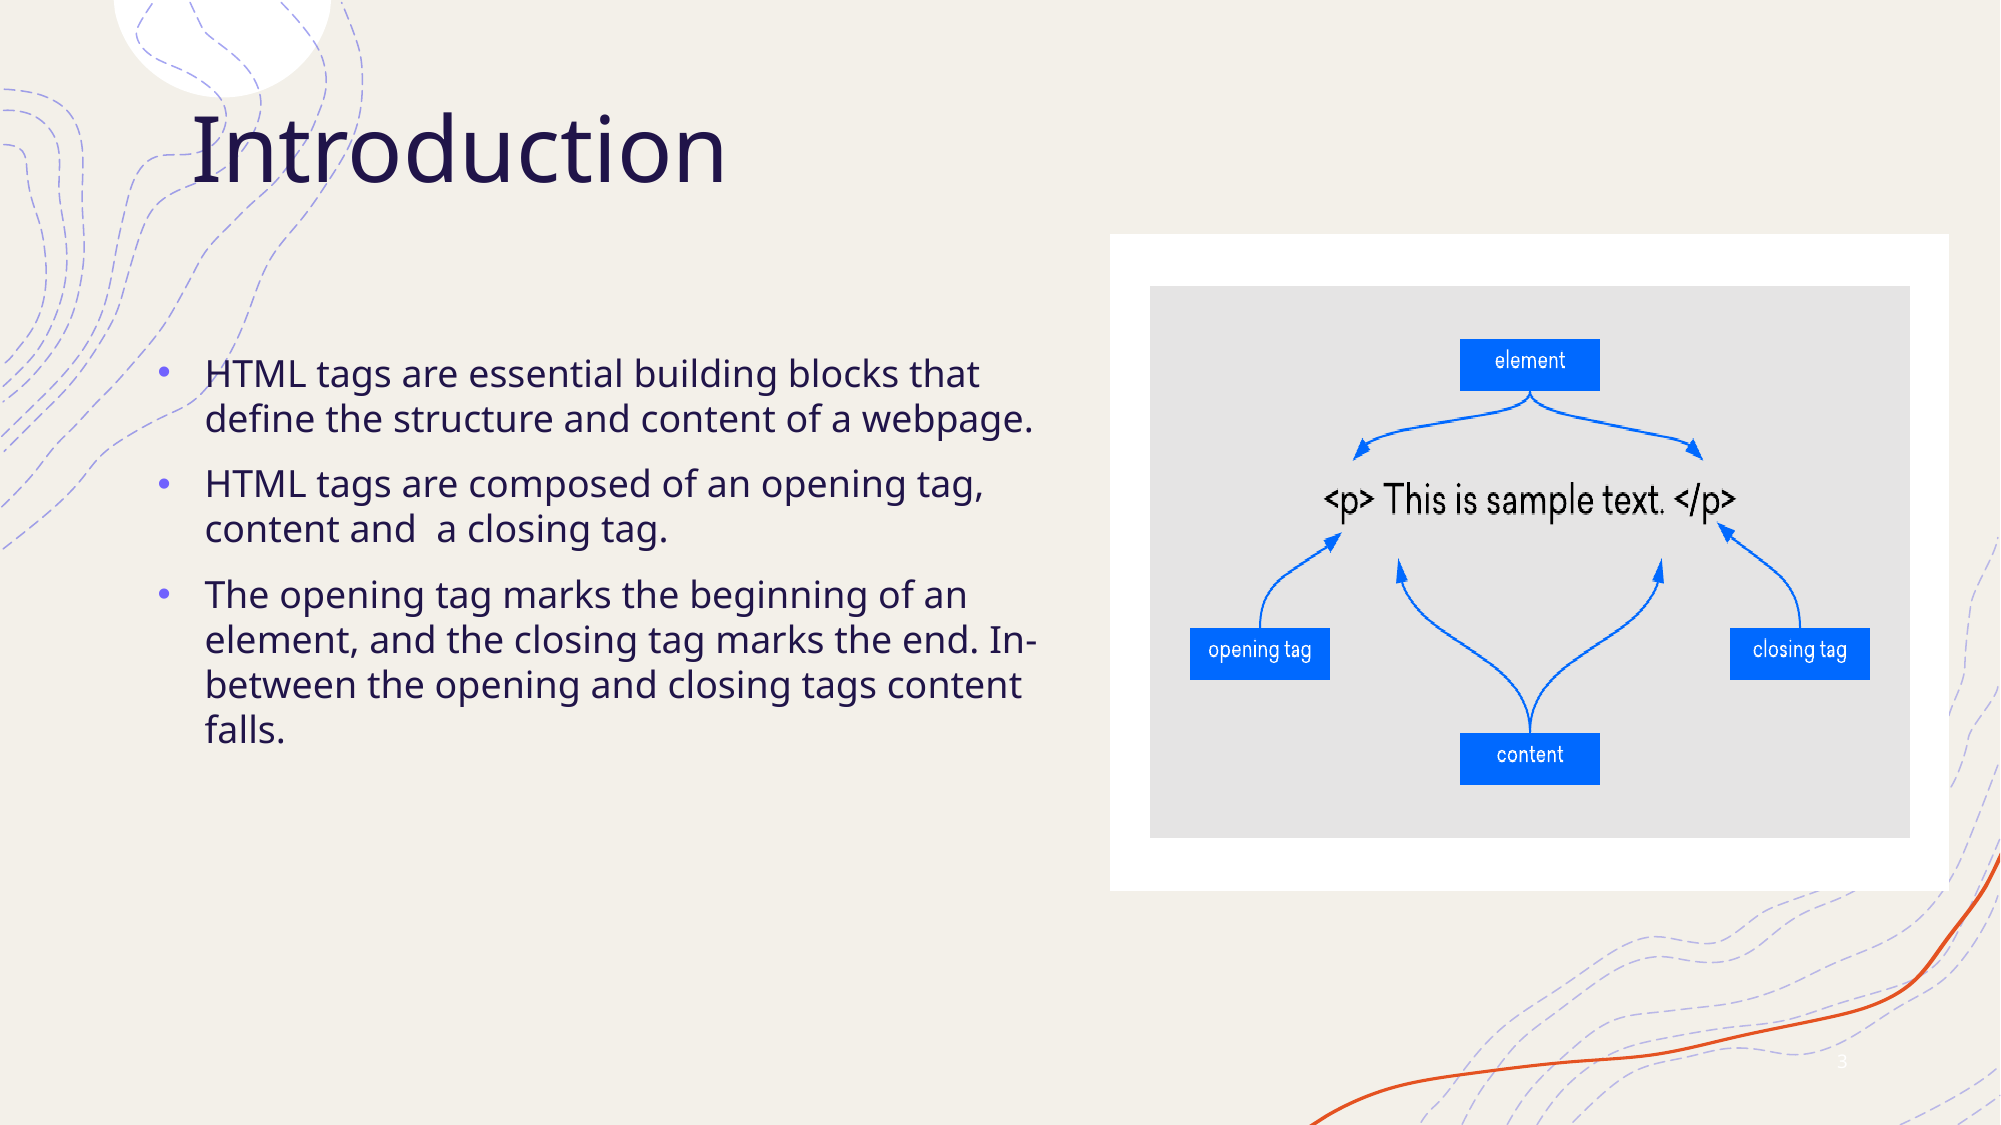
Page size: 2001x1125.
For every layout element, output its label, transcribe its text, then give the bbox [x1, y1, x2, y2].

picture [1110, 234, 1949, 891]
slide_number 3 [1625, 1042, 1863, 1103]
list HTML tags are essential building blocks that define the structure and content of a webpage. HTML tags are composed of an opening tag, content and a closing tag. The opening tag marks the beginning of an element, and the closing tag marks the end. In-between the opening and closing tags content falls. [142, 203, 1077, 963]
title Introduction [176, 26, 963, 203]
